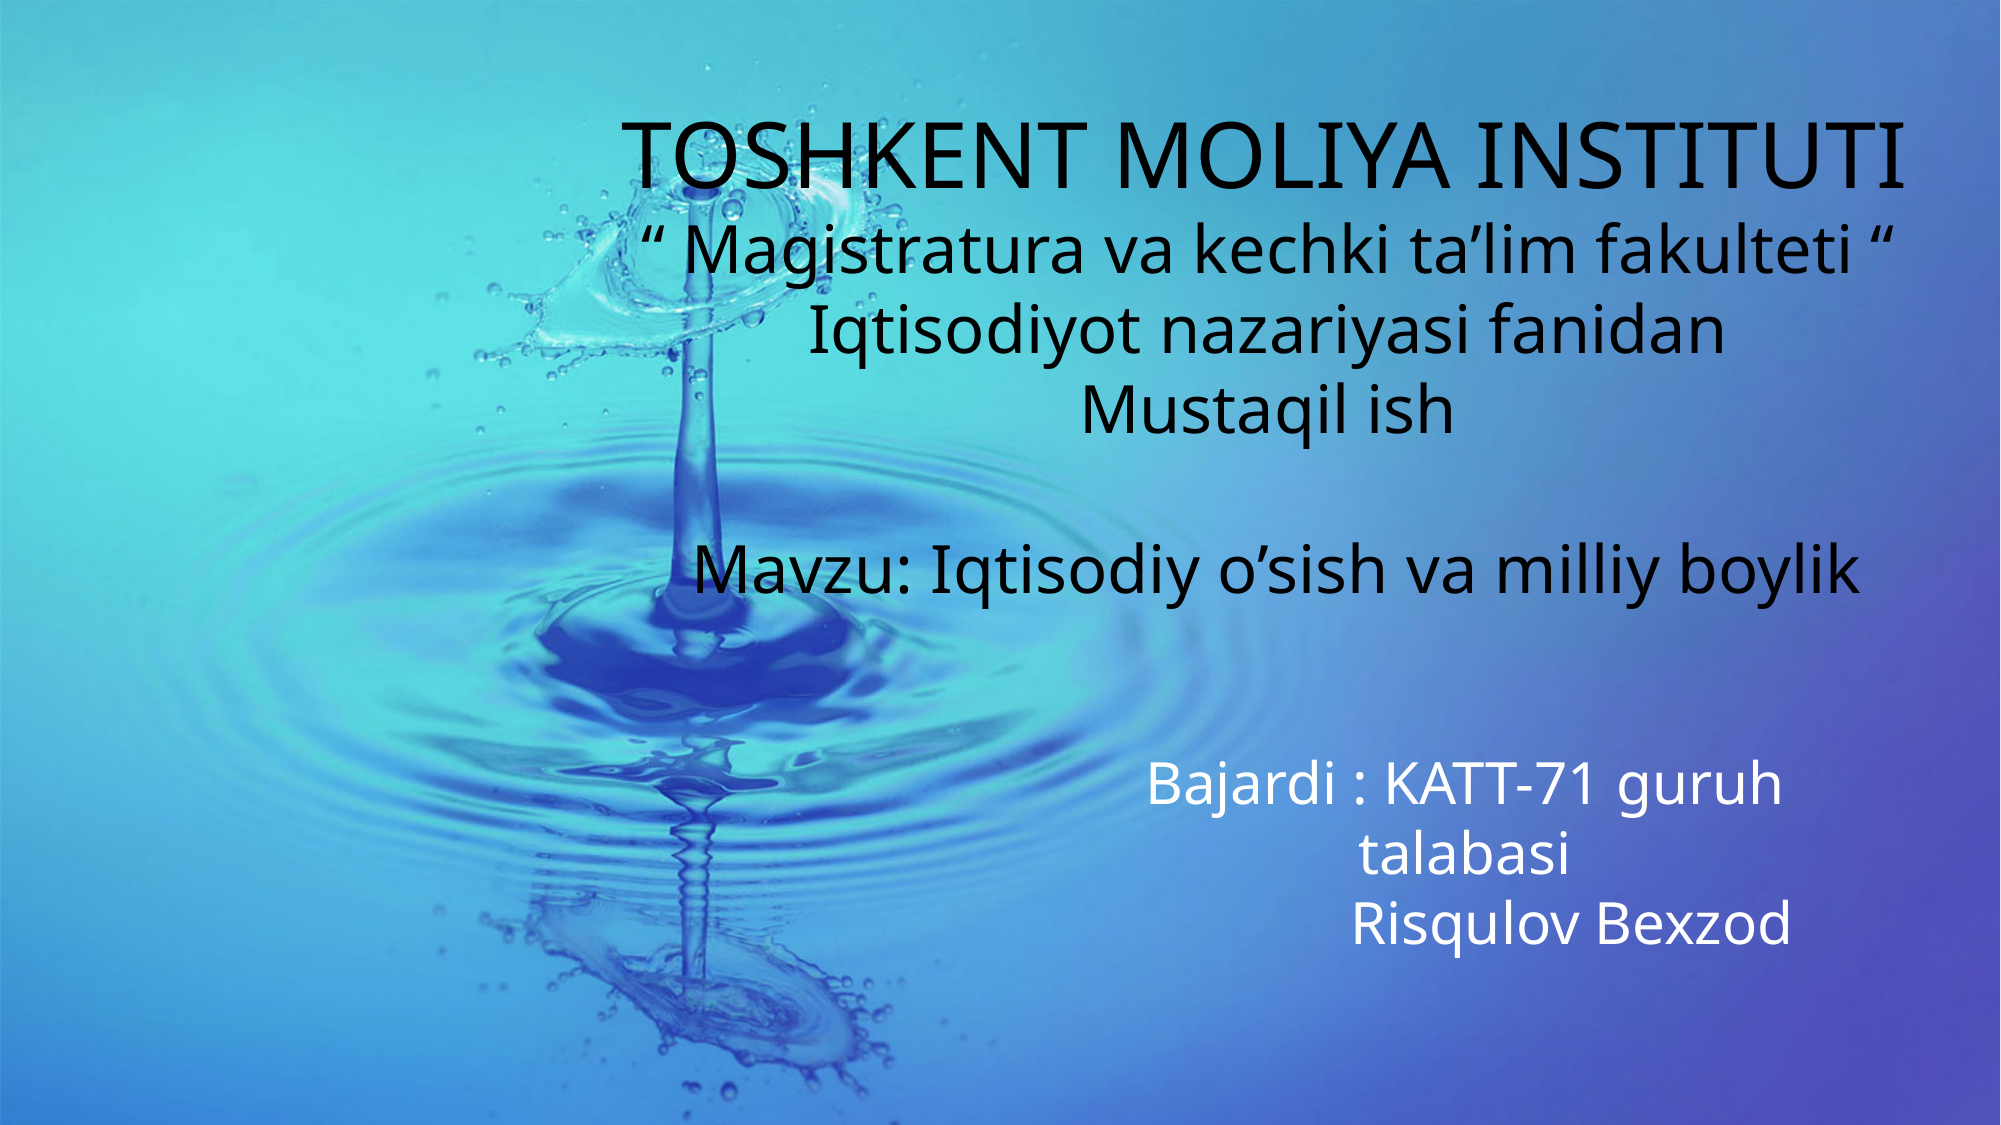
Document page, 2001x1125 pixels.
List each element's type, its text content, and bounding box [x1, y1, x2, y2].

text_box Bajardi : KATT-71 guruh talabasi Risqulov Bexzod [1026, 739, 1904, 1104]
picture [0, 0, 2001, 1125]
text_box TOSHKENT MOLIYA INSTITUTI “ Magistratura va kechki ta’lim fakulteti “ Iqtisodiyot nazariyasi fanidan Mustaqil ish Mavzu: Iqtisodiy o’sish va milliy boylik [566, 89, 1989, 615]
